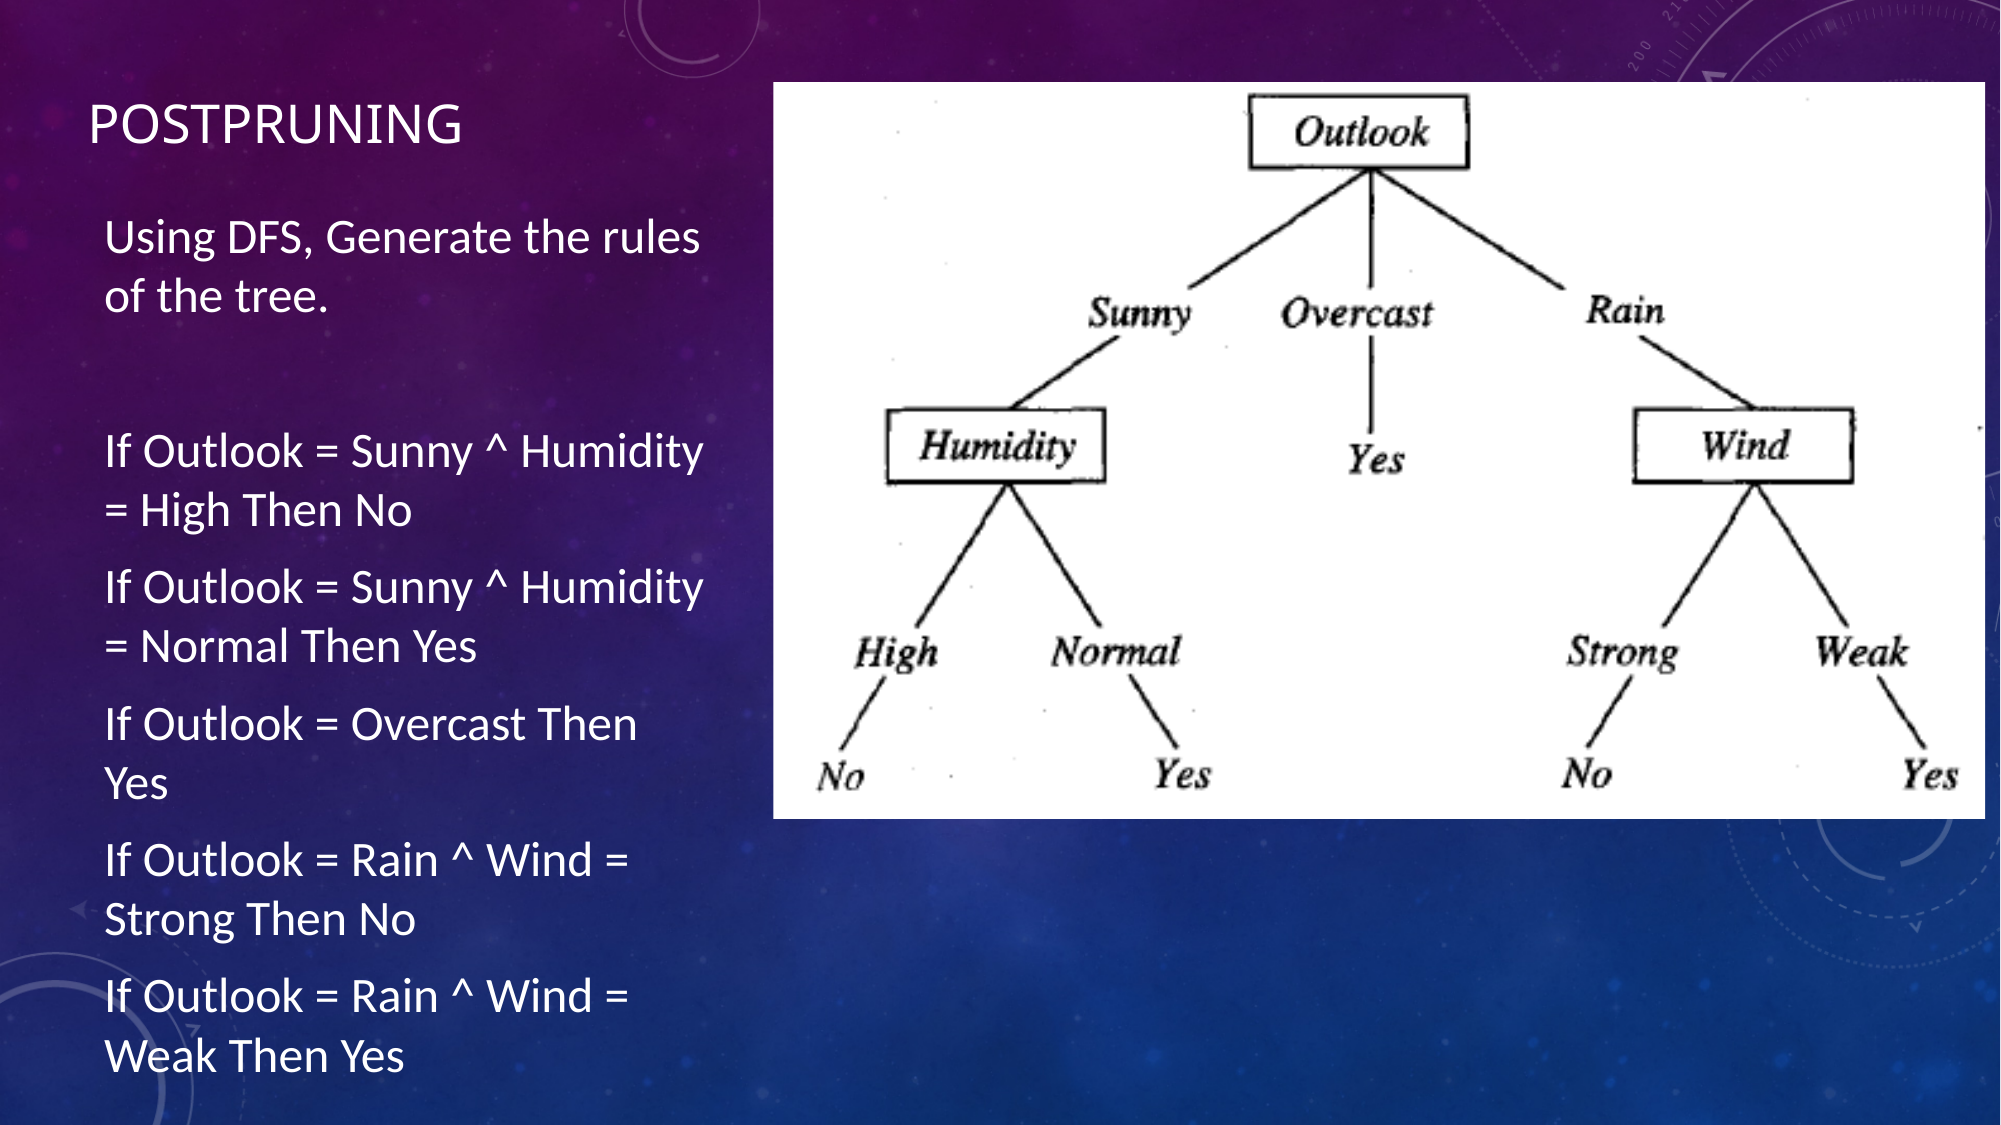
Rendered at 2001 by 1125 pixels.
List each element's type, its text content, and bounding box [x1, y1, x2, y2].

title Postpruning [72, 82, 772, 163]
picture [0, 0, 2001, 1125]
list Using DFS, Generate the rules of the tree. If Outlook = Sunny ^ Humidity = High Then No If Outlook = Sunny ^ Humidity = Normal Then Yes If Outlook = Overcast Then Yes If Outlook = Rain ^ Wind = Strong Then No If Outlook = Rain ^ Wind = Weak Then Yes [89, 196, 723, 1093]
